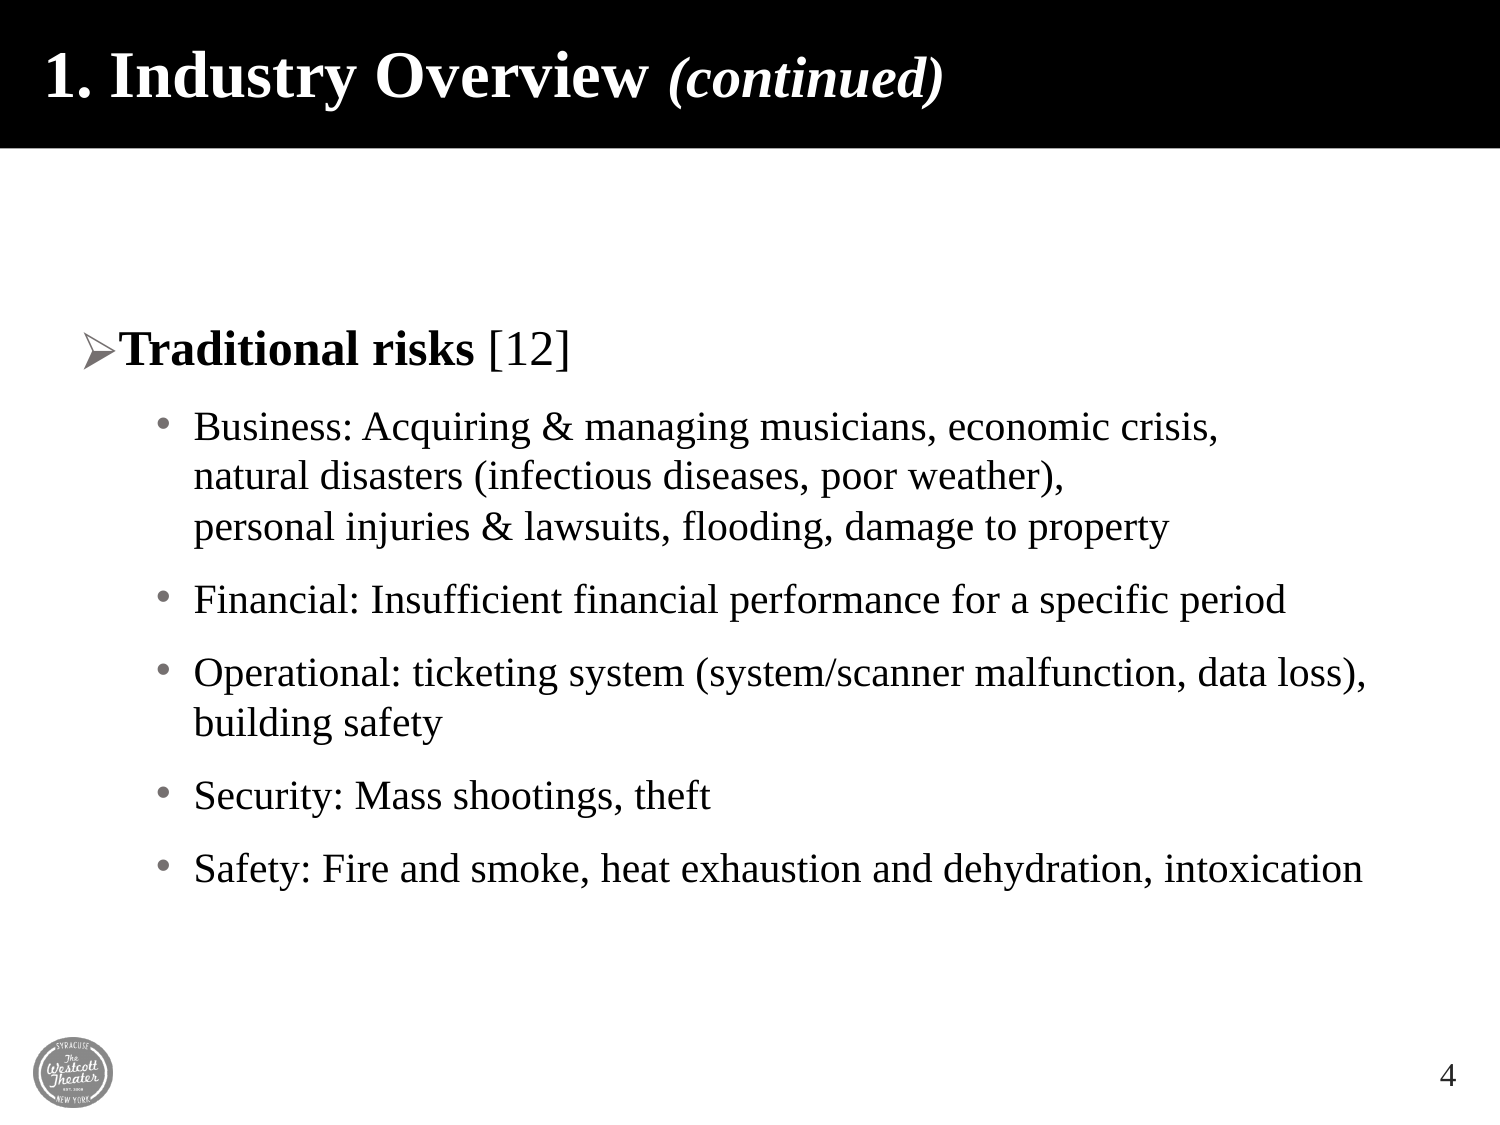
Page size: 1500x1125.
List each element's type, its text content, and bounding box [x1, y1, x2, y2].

picture [33, 1037, 113, 1108]
title 1. Industry Overview (continued) [28, 17, 1472, 135]
slide_number 4 [1133, 1042, 1472, 1103]
list Traditional risks [12] Business: Acquiring & managing musicians, economic crisis, natural disasters (infectious diseases, poor weather), personal injuries & lawsuits, flooding, damage to property Financial: Insufficient financial performance for a specific period Operational: ticketing system (system/scanner malfunction, data loss), building safety Security: Mass shootings, theft Safety: Fire and smoke, heat exhaustion and dehydration, intoxication [66, 191, 1434, 1014]
